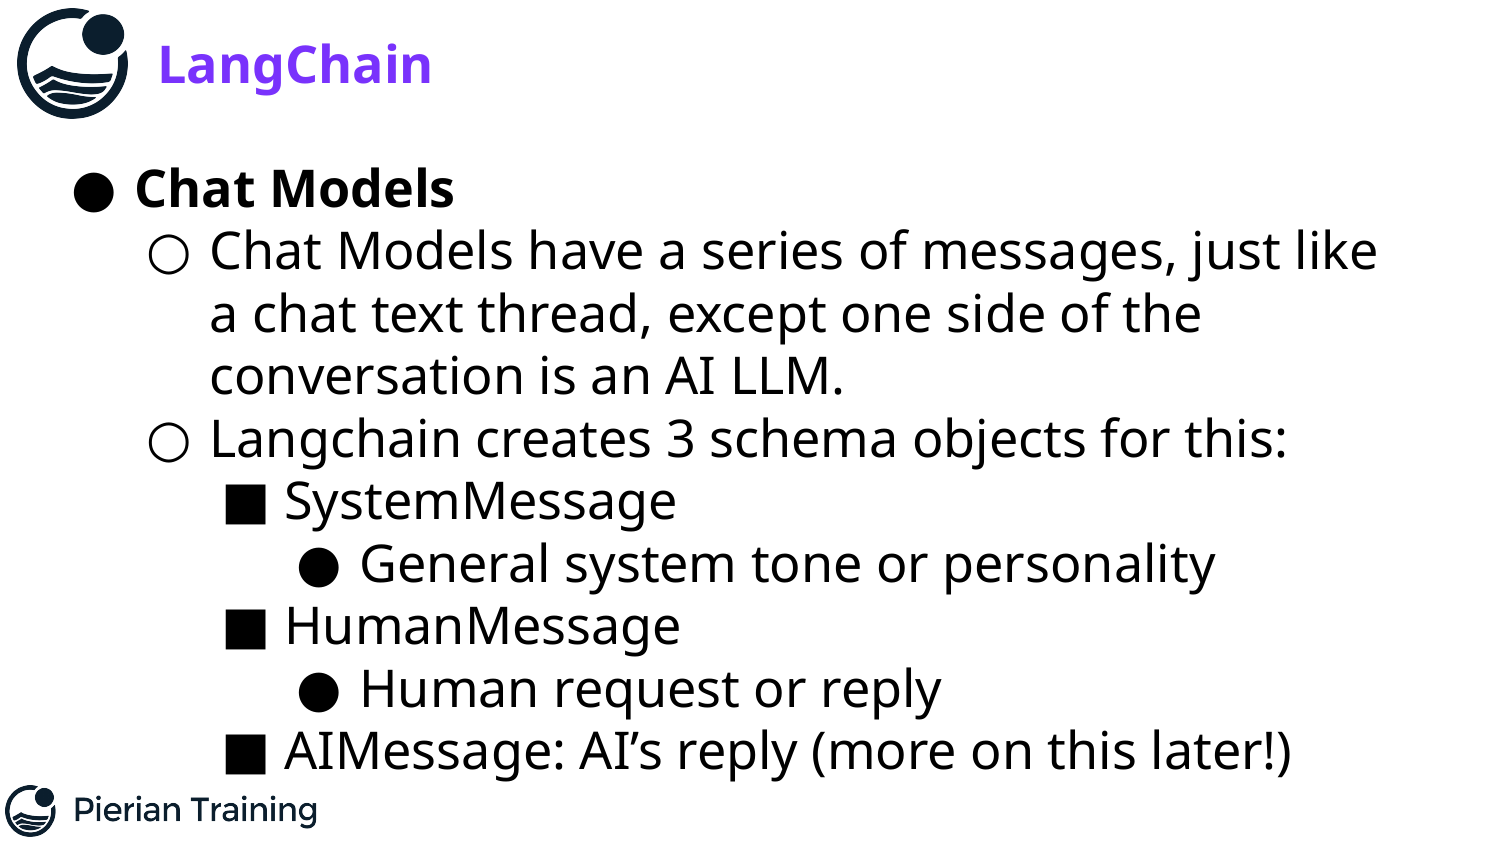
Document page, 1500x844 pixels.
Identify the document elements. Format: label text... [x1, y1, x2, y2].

text_box LangChain [142, 16, 1239, 110]
text_box Chat Models Chat Models have a series of messages, just like a chat text thread, except one side of the conversation is an AI LLM. Langchain creates 3 schema objects for this: SystemMessage General system tone or personality HumanMessage Human request or reply AIMessage: AI’s reply (more on this later!) [44, 140, 1432, 795]
picture [16, 8, 128, 120]
picture [4, 785, 318, 837]
